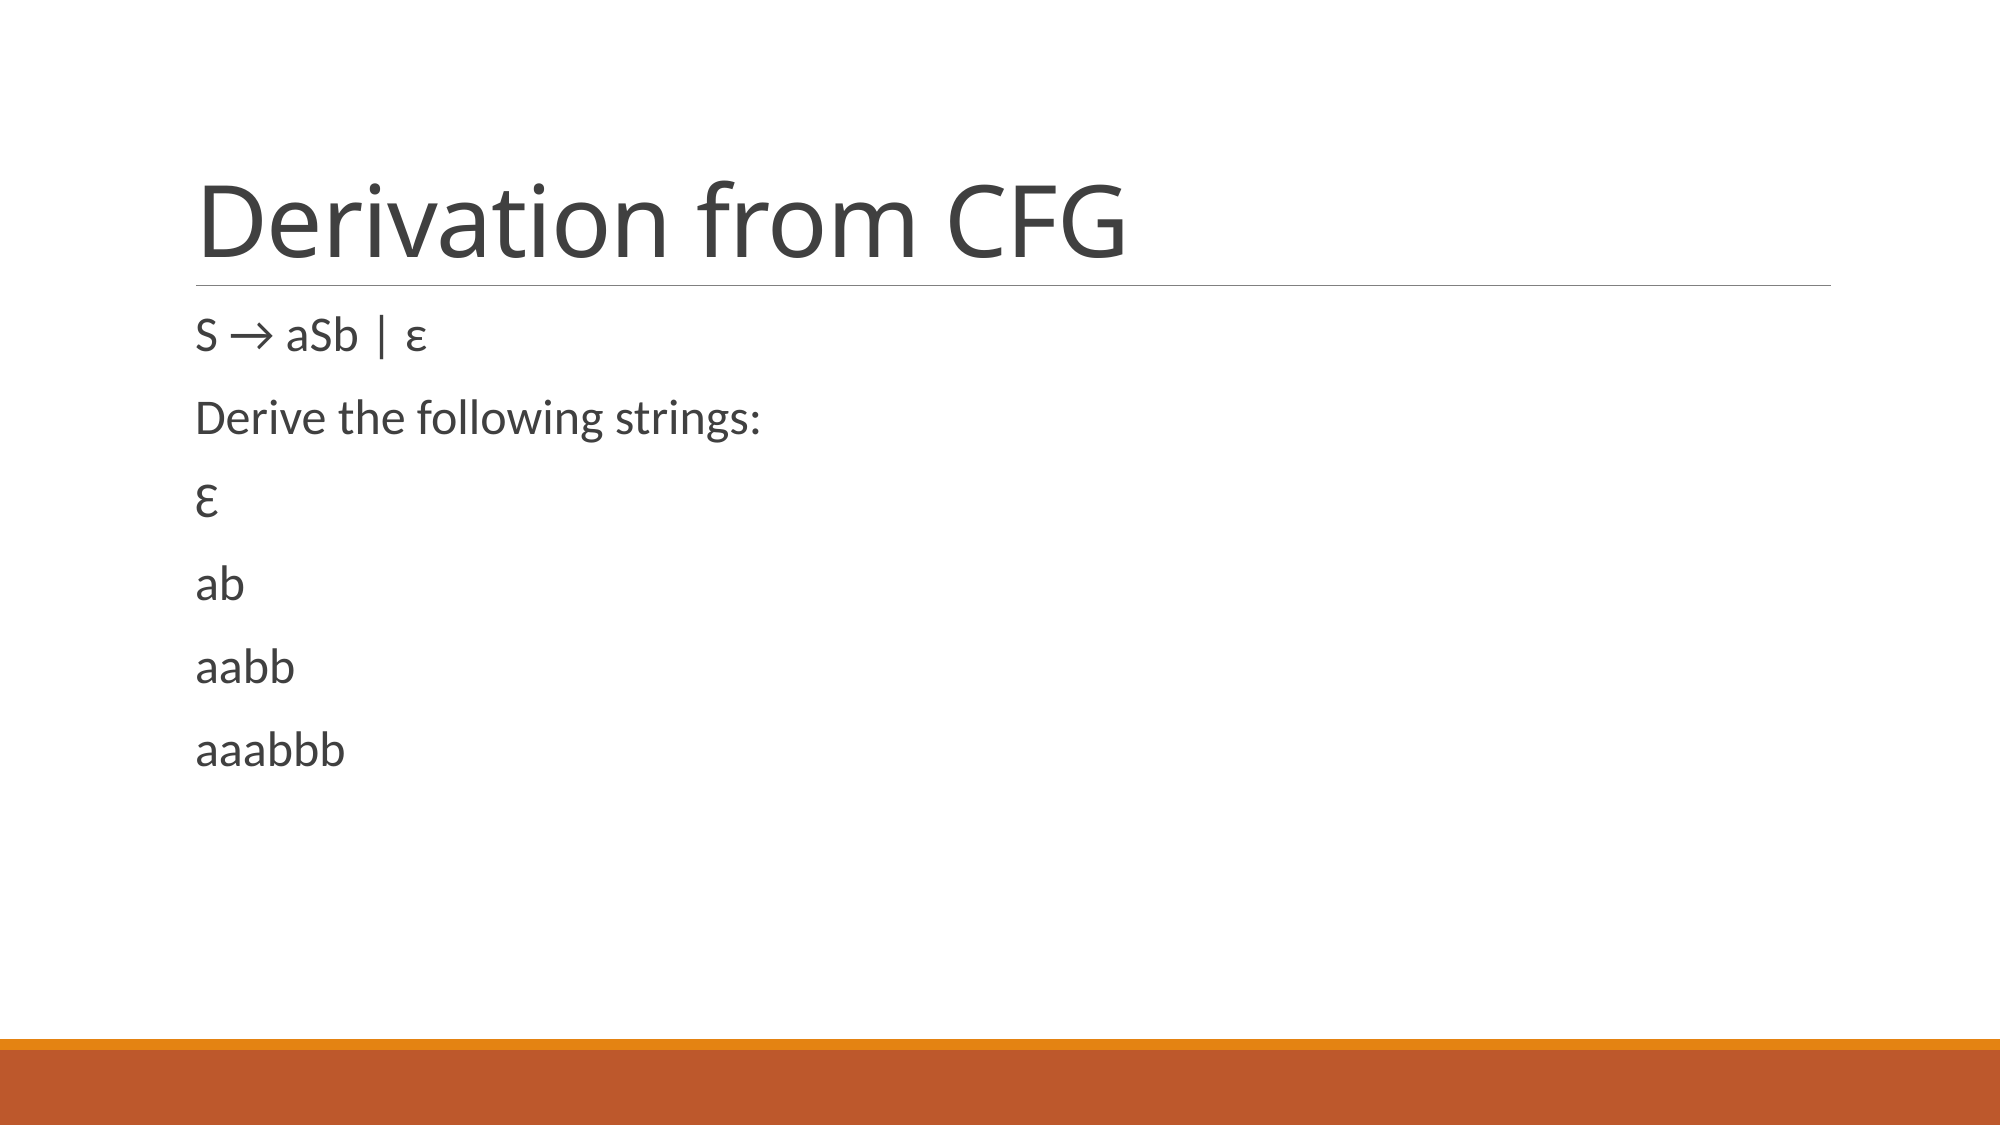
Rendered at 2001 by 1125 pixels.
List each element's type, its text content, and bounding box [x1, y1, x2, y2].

list S → aSb | ε Derive the following strings: Ɛ ab aabb aaabbb [180, 300, 1830, 961]
title Derivation from CFG [180, 47, 1830, 285]
